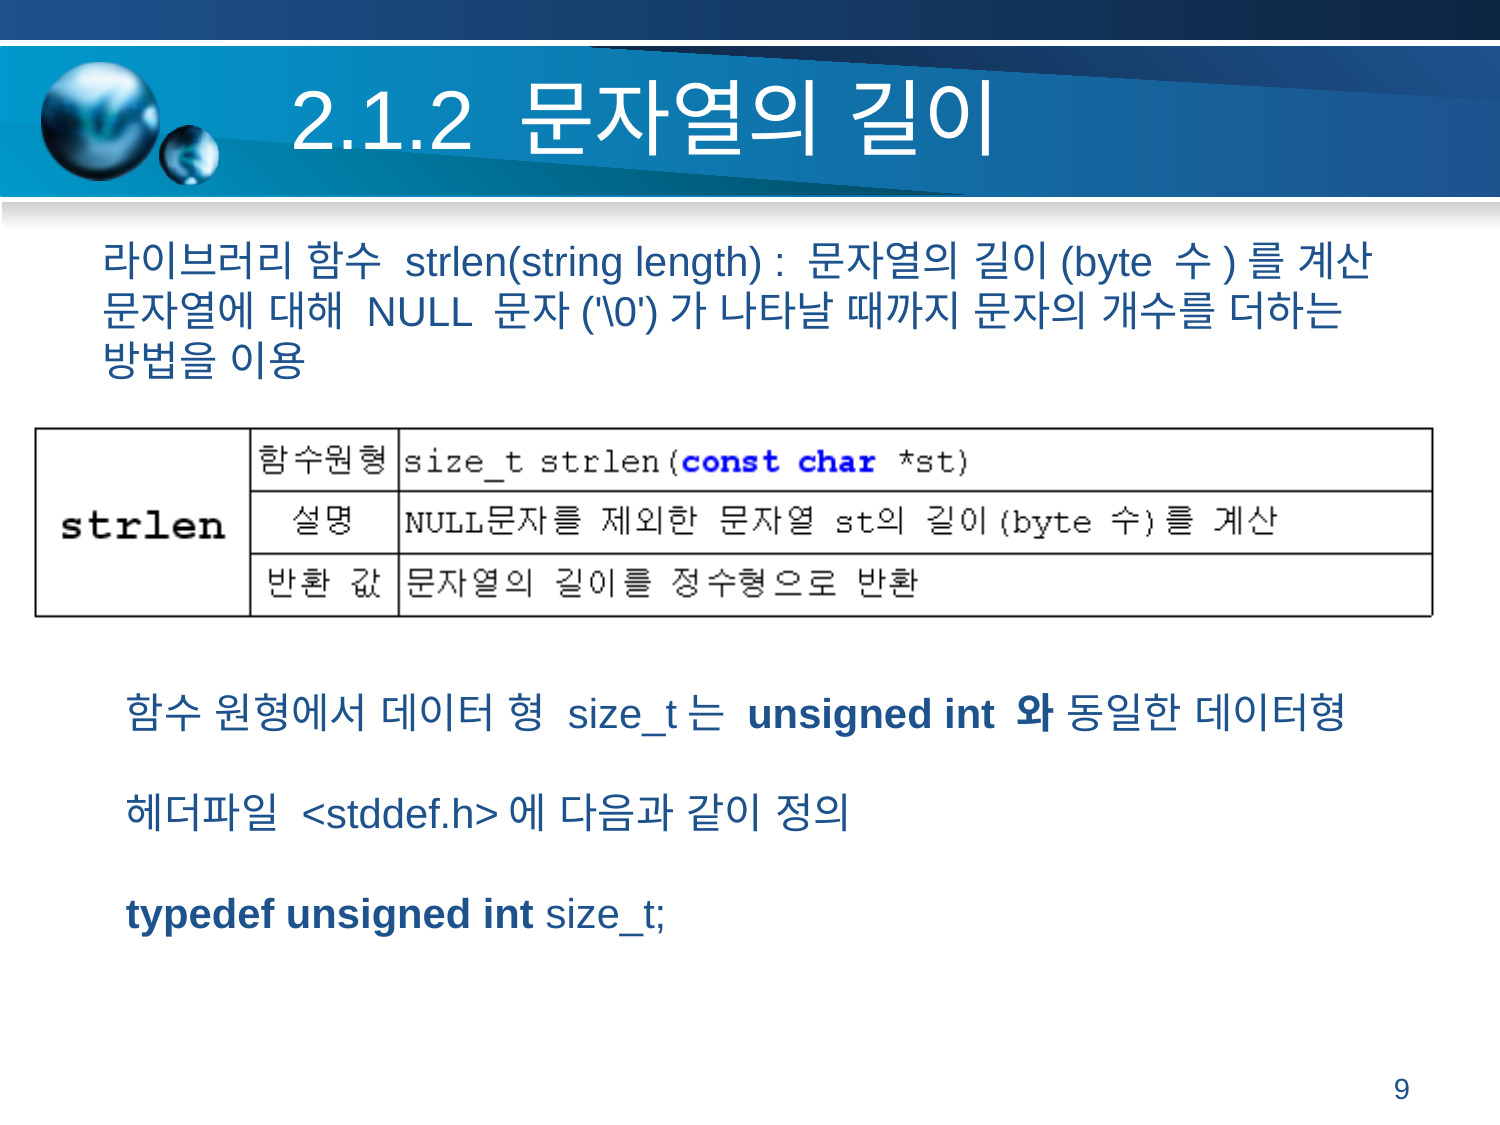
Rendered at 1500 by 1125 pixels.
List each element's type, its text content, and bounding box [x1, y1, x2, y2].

title 2.1.2 문자열의 길이 [274, 44, 1363, 188]
text_box 라이브러리 함수 strlen(string length) : 문자열의 길이(byte 수)를 계산 문자열에 대해 NULL 문자('\0')가 나타날 때까지 문자의 개수를 더하는 방법을 이용 [87, 227, 1447, 393]
picture [21, 420, 1440, 634]
picture [42, 63, 159, 180]
picture [160, 126, 218, 184]
text_box 함수 원형에서 데이터 형 size_t는 unsigned int 와 동일한 데이터형 헤더파일 <stddef.h>에 다음과 같이 정의 typedef unsigned int size_t; [111, 679, 1471, 945]
slide_number 9 [1074, 1062, 1426, 1103]
